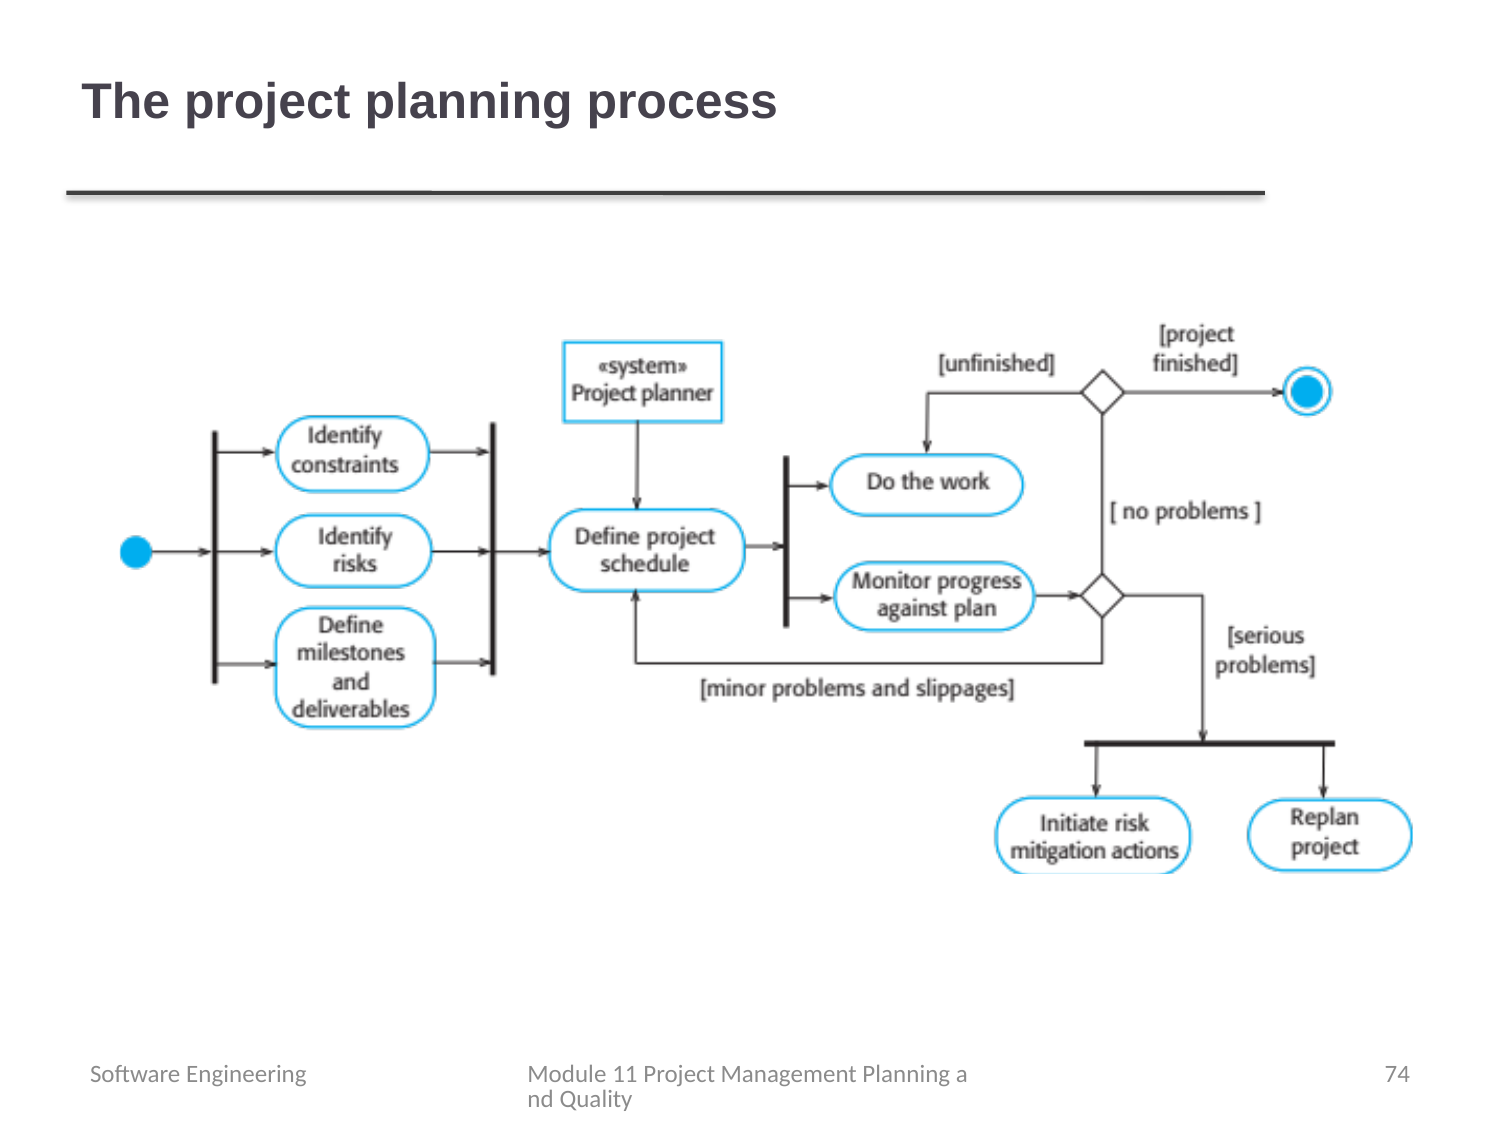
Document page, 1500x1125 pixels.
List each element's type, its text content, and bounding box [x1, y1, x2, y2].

slide_number 74 [1074, 1042, 1425, 1103]
title The project planning process [66, 4, 1264, 193]
footer Module 11 Project Management Planning and Quality [512, 1042, 988, 1103]
slide_number Software Engineering [75, 1042, 425, 1103]
picture [119, 319, 1414, 874]
